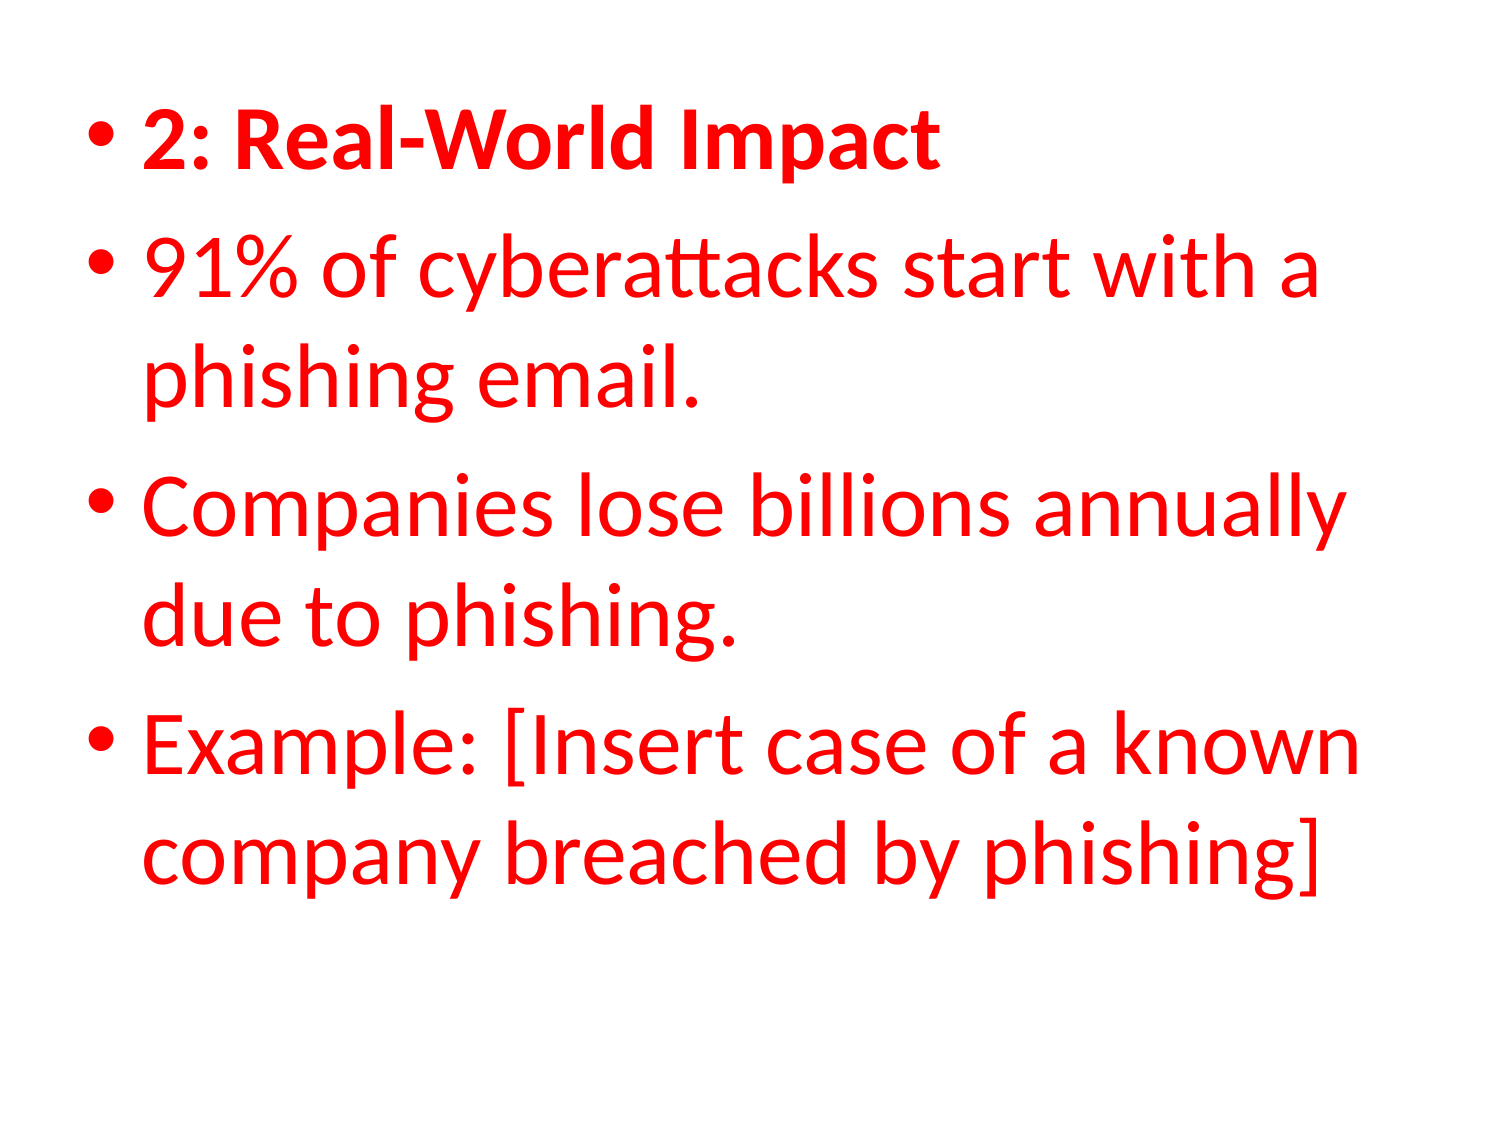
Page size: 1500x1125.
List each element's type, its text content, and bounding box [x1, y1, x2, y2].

list 2: Real-World Impact 91% of cyberattacks start with a phishing email. Companies lose billions annually due to phishing. Example: [Insert case of a known company breached by phishing] [70, 70, 1421, 813]
